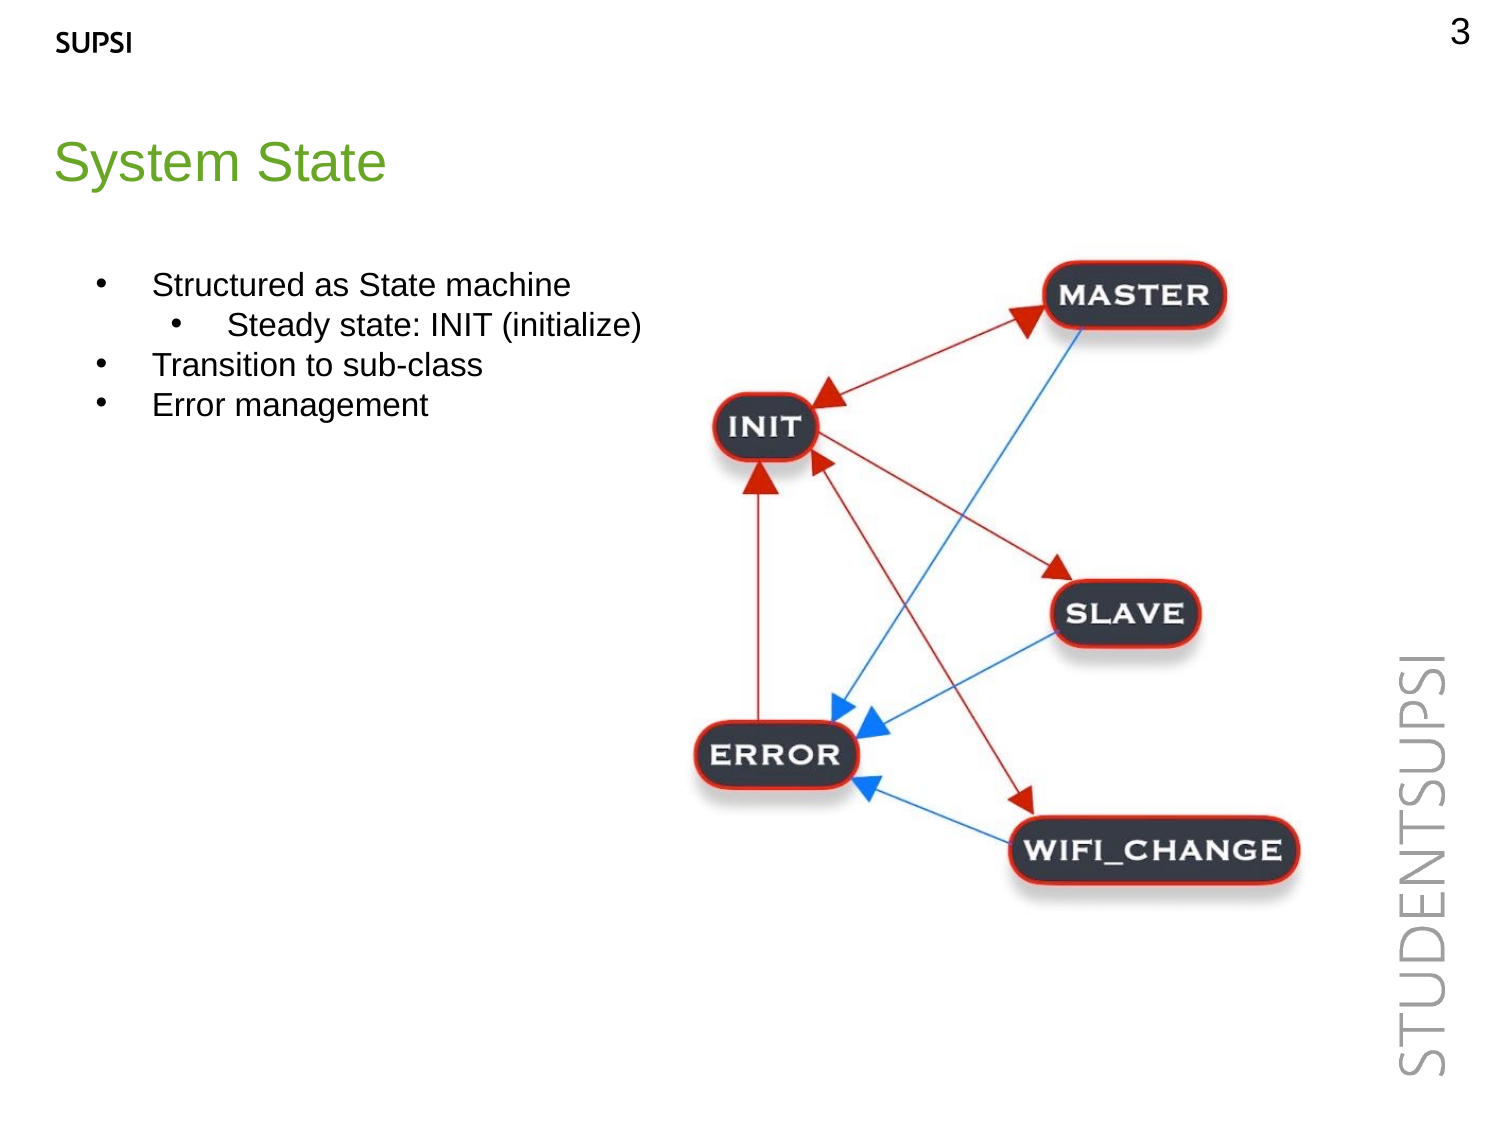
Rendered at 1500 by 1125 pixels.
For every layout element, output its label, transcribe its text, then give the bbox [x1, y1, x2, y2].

text_box Structured as State machine Steady state: INIT (initialize) Transition to sub-class Error management [5, 255, 668, 470]
picture [673, 175, 1365, 965]
text_box System State [53, 125, 1341, 255]
text_box [43, 11, 1332, 164]
text_box 3 [1435, 0, 1486, 60]
picture [1399, 657, 1445, 1076]
